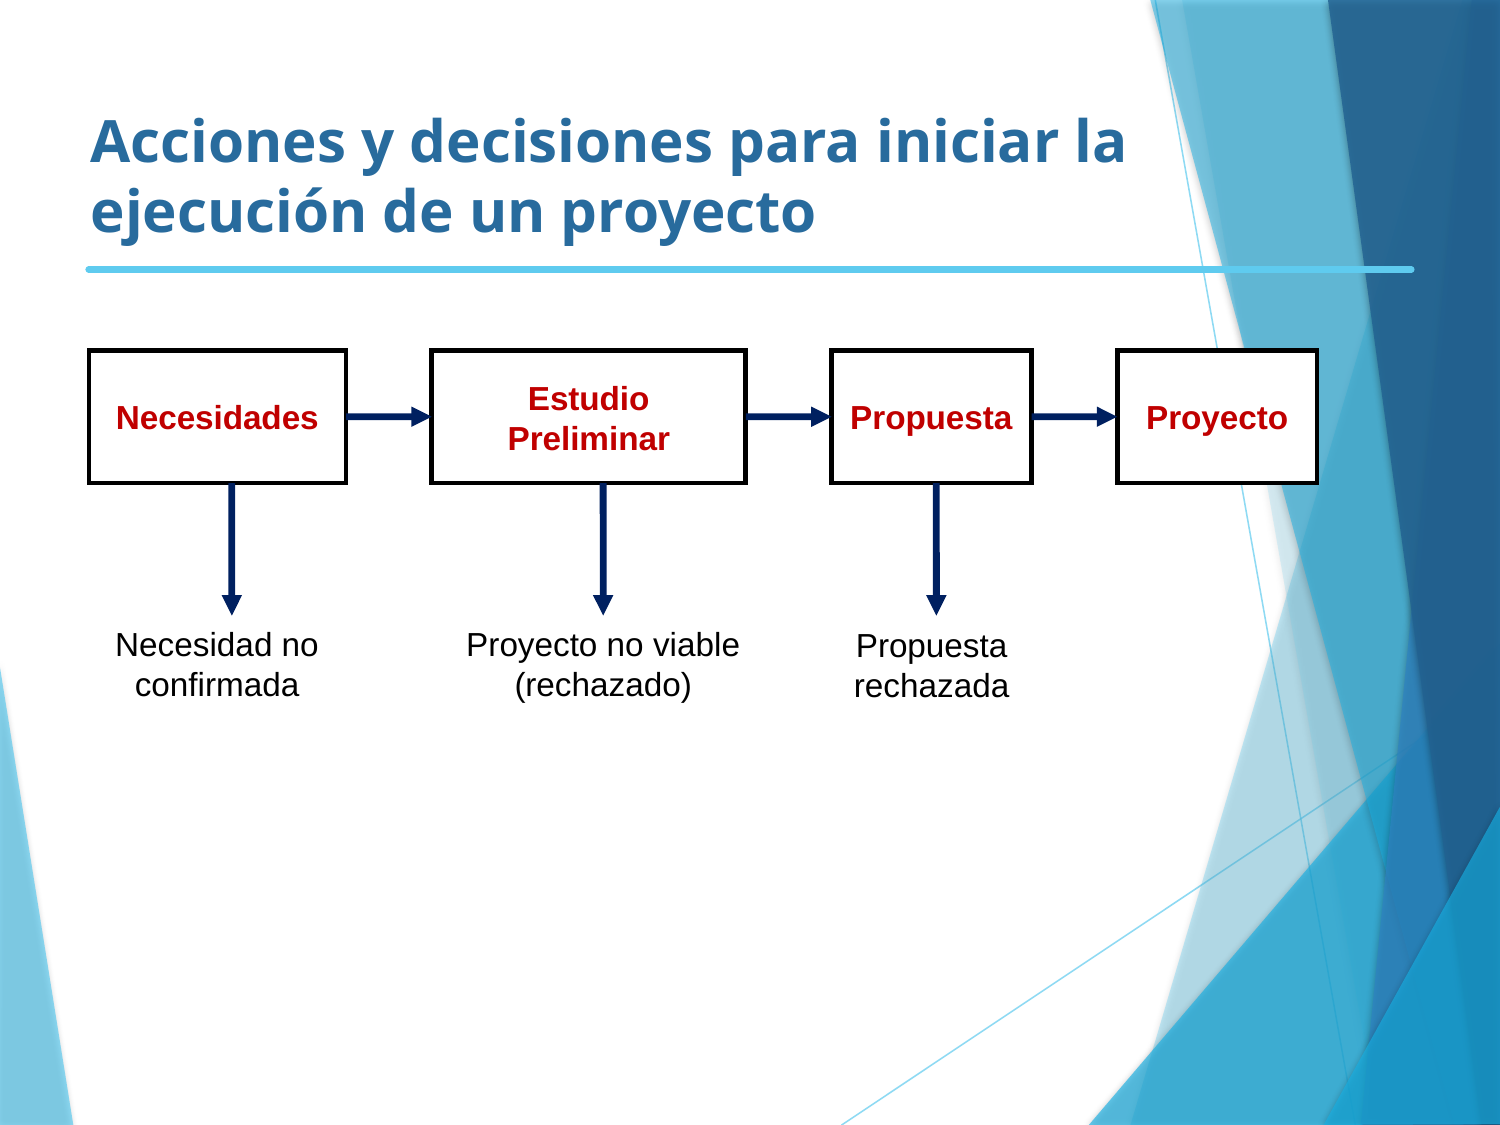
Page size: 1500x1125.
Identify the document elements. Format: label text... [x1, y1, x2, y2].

text_box Acciones y decisiones para iniciar la ejecución de un proyecto [75, 64, 1314, 285]
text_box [87, 349, 1318, 883]
